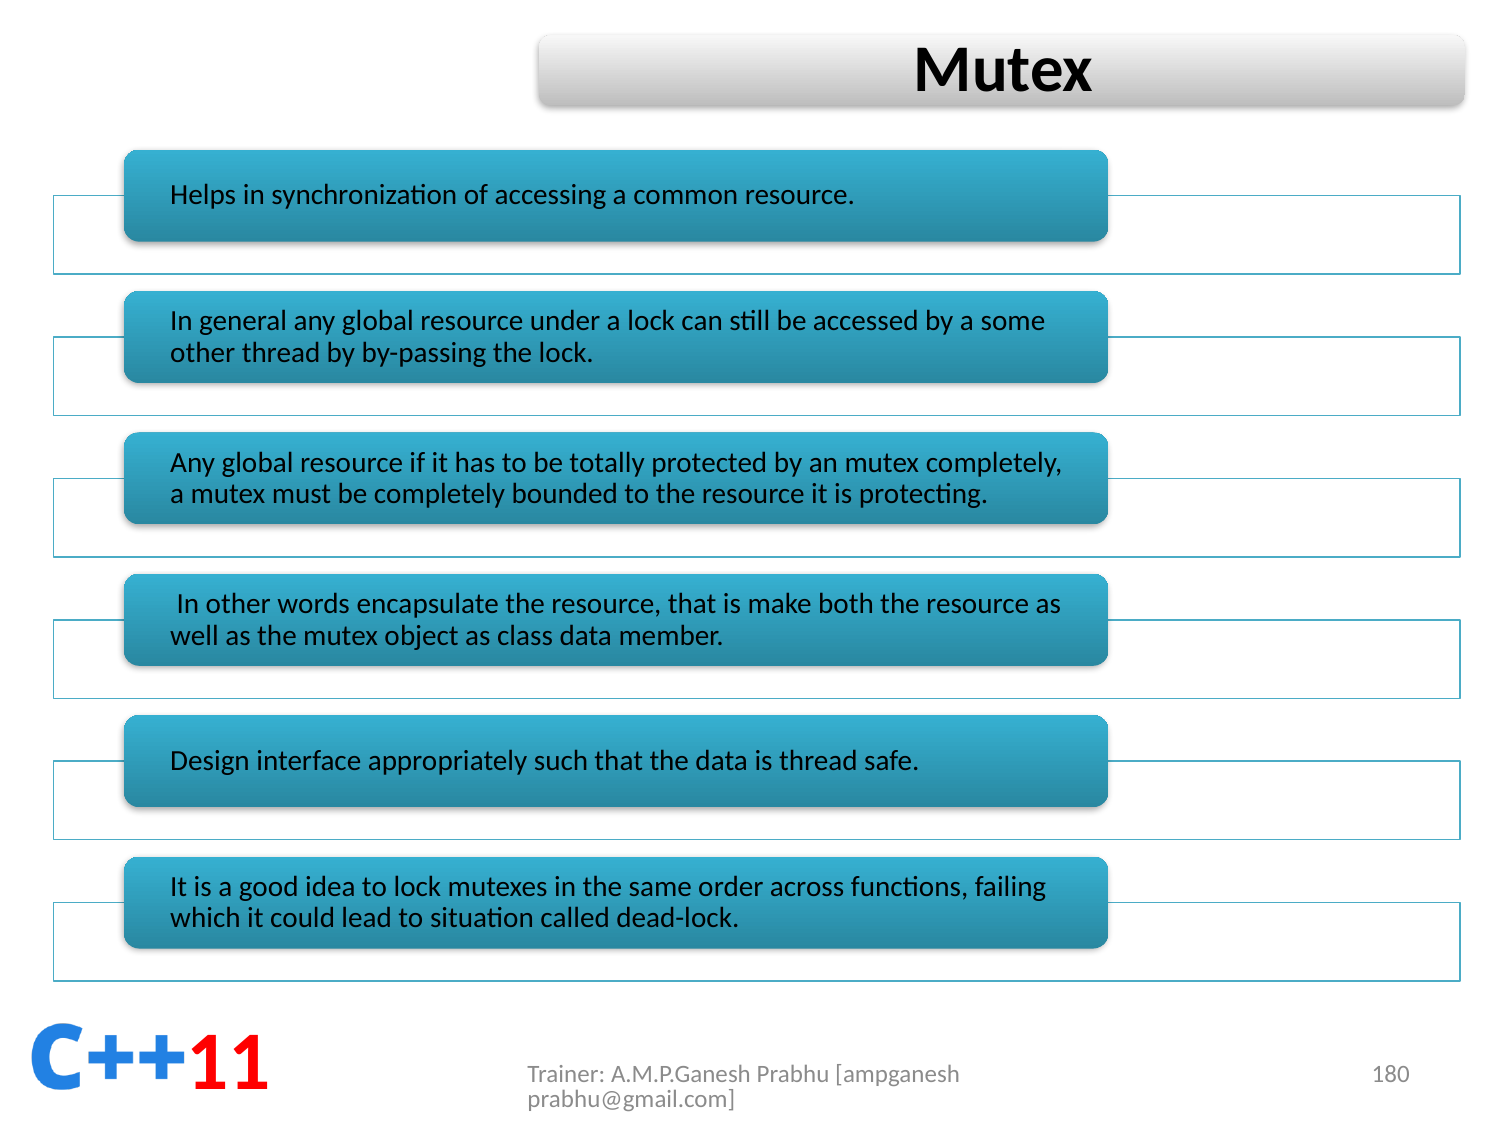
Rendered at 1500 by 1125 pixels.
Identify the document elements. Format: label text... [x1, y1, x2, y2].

footer Trainer: A.M.P.Ganesh Prabhu [ampganeshprabhu@gmail.com] [512, 1042, 988, 1103]
slide_number 180 [1074, 1042, 1425, 1103]
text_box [538, 34, 1466, 106]
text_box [53, 143, 1461, 988]
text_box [3, 980, 288, 1125]
